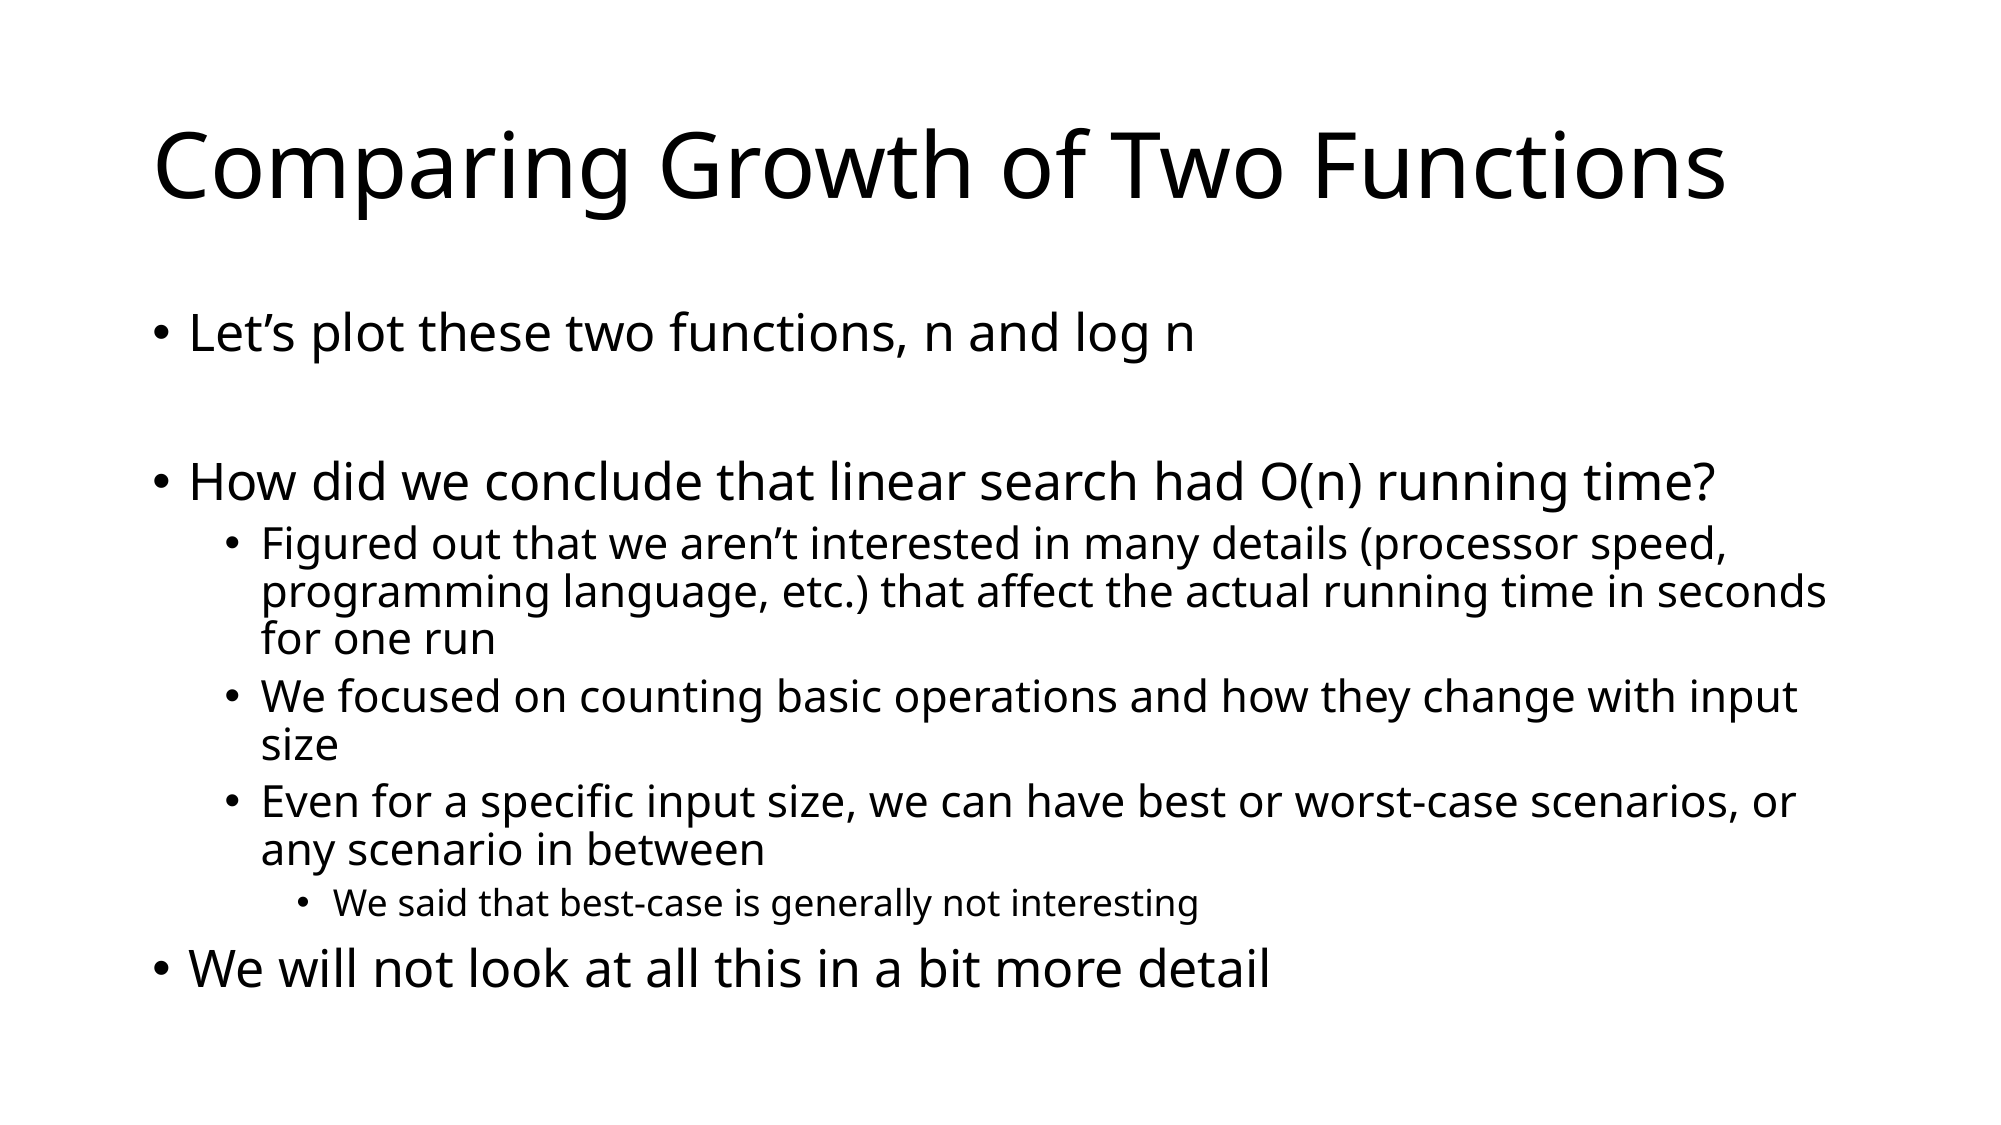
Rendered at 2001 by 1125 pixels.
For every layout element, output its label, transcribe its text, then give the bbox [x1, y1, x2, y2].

title Comparing Growth of Two Functions [137, 59, 1863, 278]
list Let’s plot these two functions, n and log n How did we conclude that linear search had O(n) running time? Figured out that we aren’t interested in many details (processor speed, programming language, etc.) that affect the actual running time in seconds for one run We focused on counting basic operations and how they change with input size Even for a specific input size, we can have best or worst-case scenarios, or any scenario in between We said that best-case is generally not interesting We will not look at all this in a bit more detail [137, 299, 1863, 1014]
